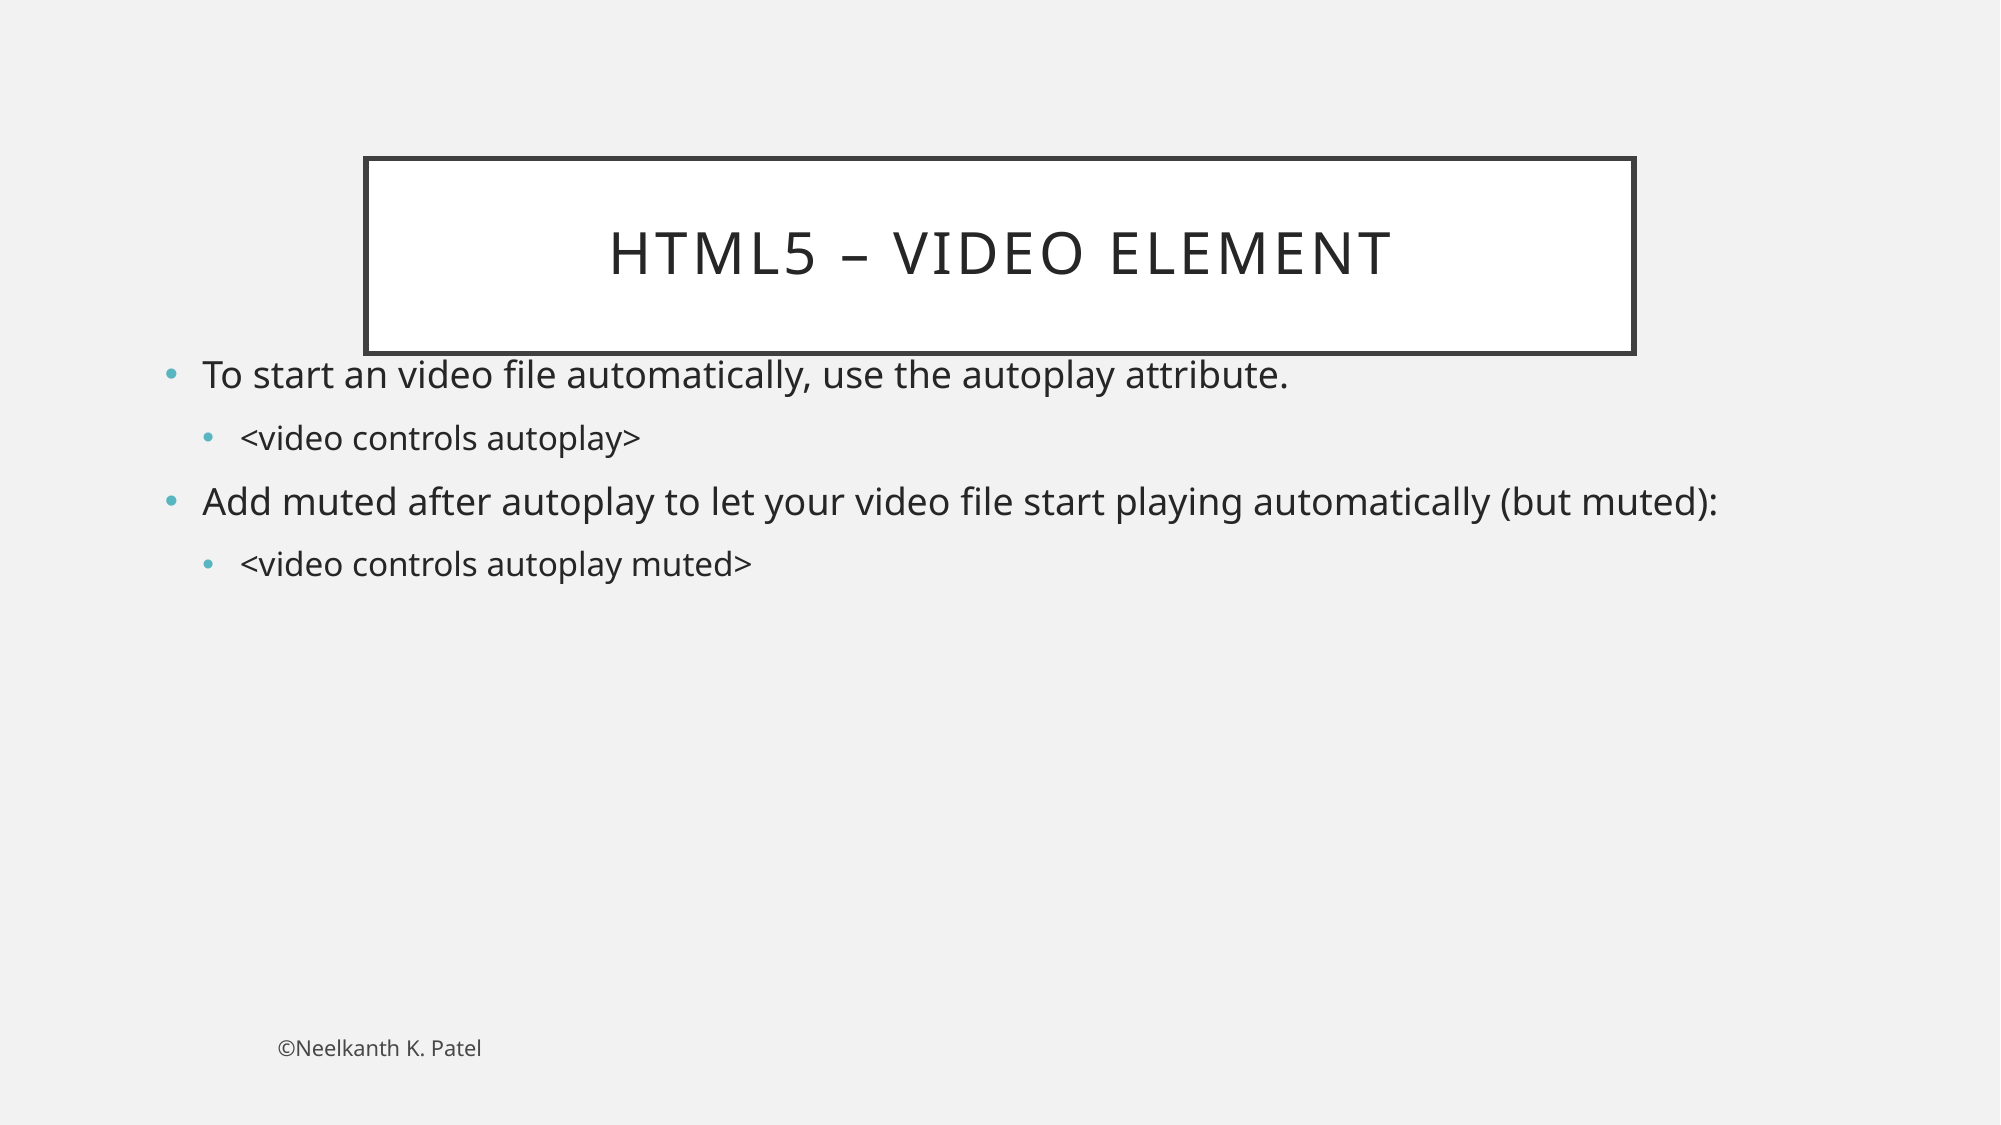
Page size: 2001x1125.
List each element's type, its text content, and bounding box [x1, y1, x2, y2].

list To start an video file automatically, use the autoplay attribute. <video controls autoplay> Add muted after autoplay to let your video file start playing automatically (but muted): <video controls autoplay muted> [149, 343, 1849, 955]
footer ©Neelkanth K. Patel [262, 1023, 1231, 1076]
title HTML5 – Video Element [363, 156, 1637, 343]
